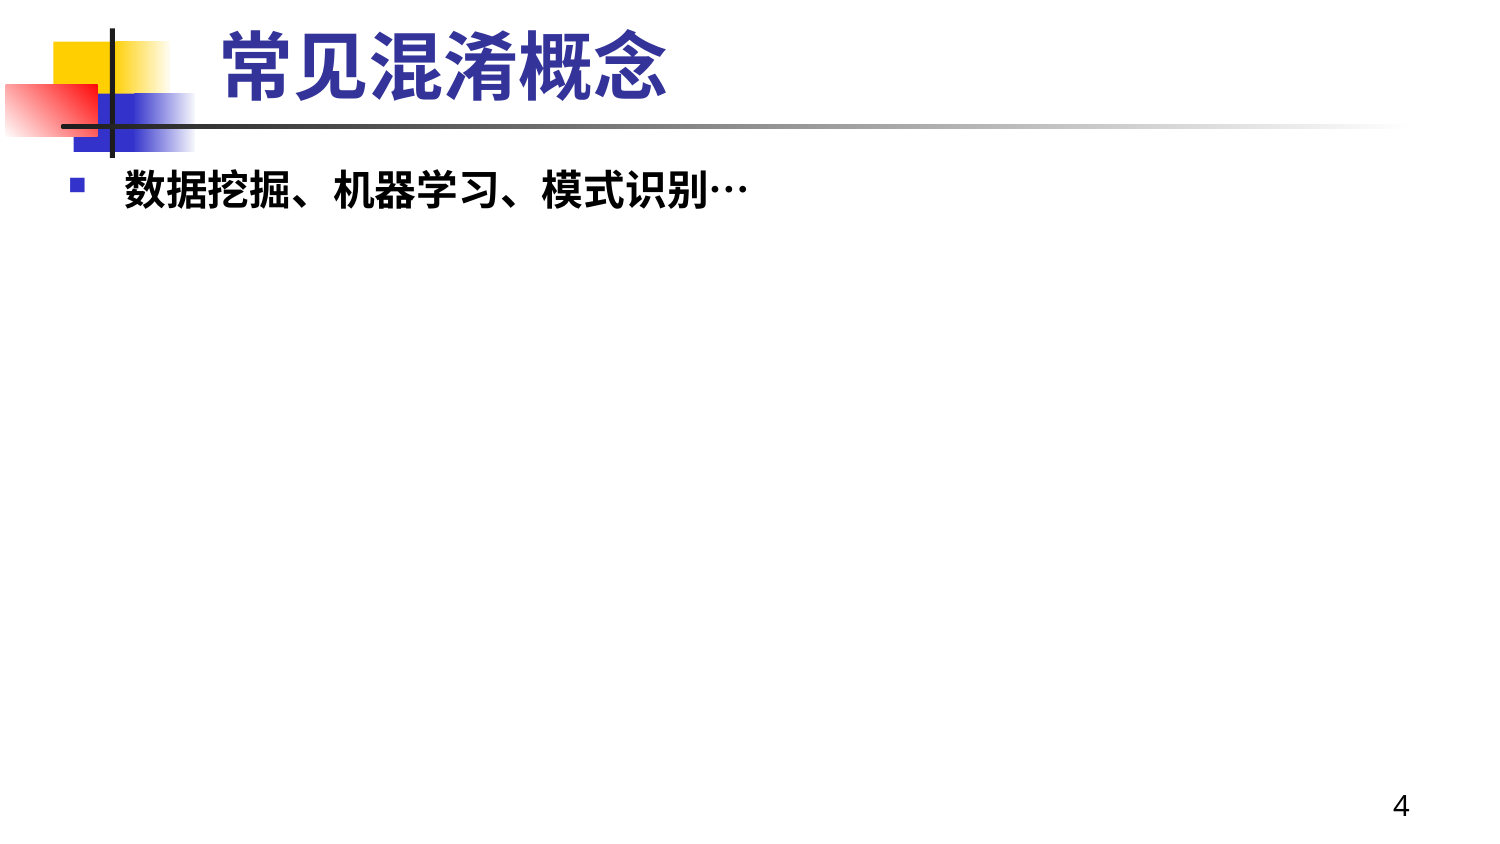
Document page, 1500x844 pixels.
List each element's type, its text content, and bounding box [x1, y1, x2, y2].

slide_number 4 [1112, 778, 1425, 835]
title 常见混淆概念 [203, 5, 1483, 117]
list 数据挖掘、机器学习、模式识别… [53, 156, 1448, 663]
